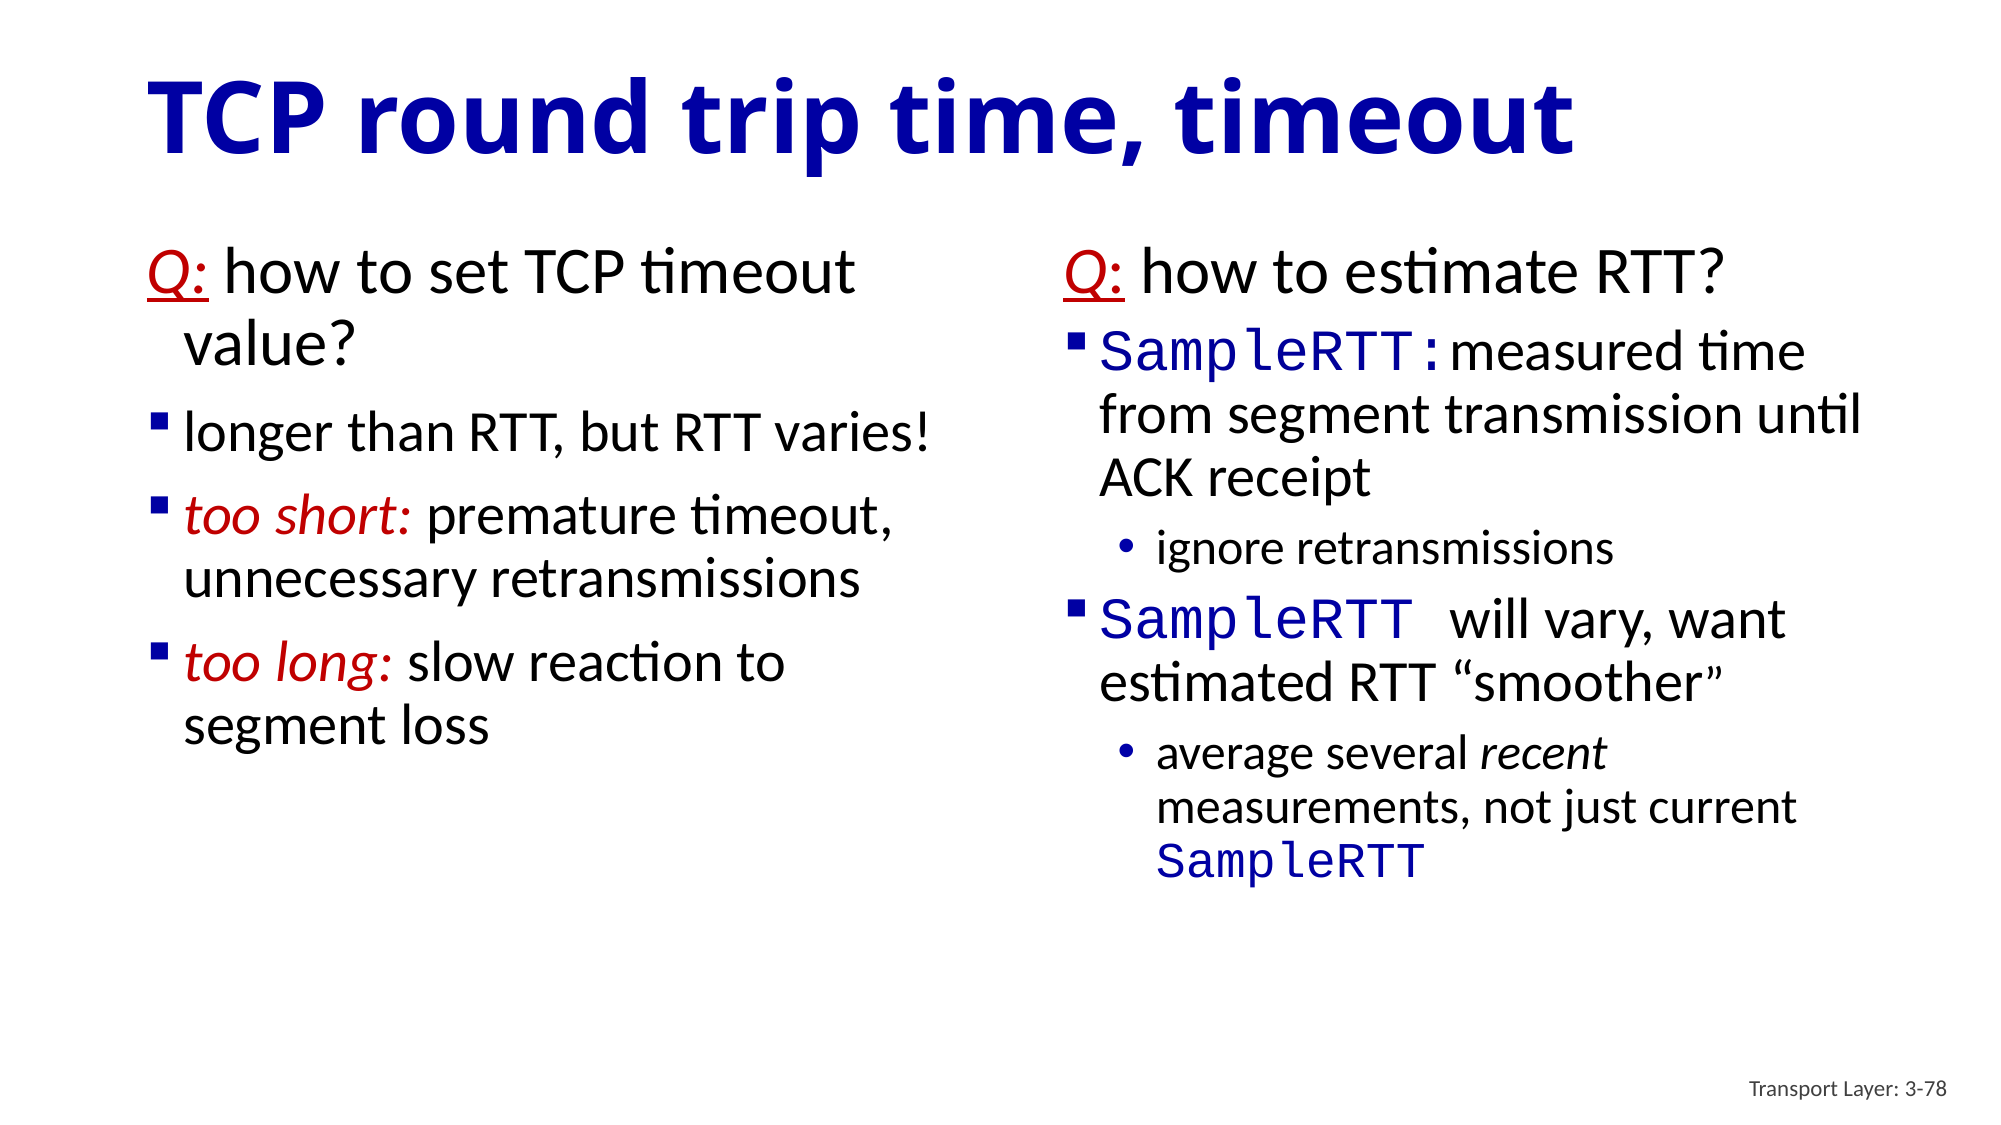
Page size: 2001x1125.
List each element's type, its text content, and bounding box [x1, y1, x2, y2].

slide_number Transport Layer: 3-78 [1512, 1056, 1963, 1117]
text_box Q: how to set TCP timeout value? longer than RTT, but RTT varies! too short: premature timeout, unnecessary retransmissions too long: slow reaction to segment loss [110, 228, 966, 991]
text_box Q: how to estimate RTT? SampleRTT:measured time from segment transmission until ACK receipt ignore retransmissions SampleRTT will vary, want estimated RTT “smoother” average several recent measurements, not just current SampleRTT [1026, 228, 1940, 991]
title TCP round trip time, timeout [131, 47, 2000, 195]
